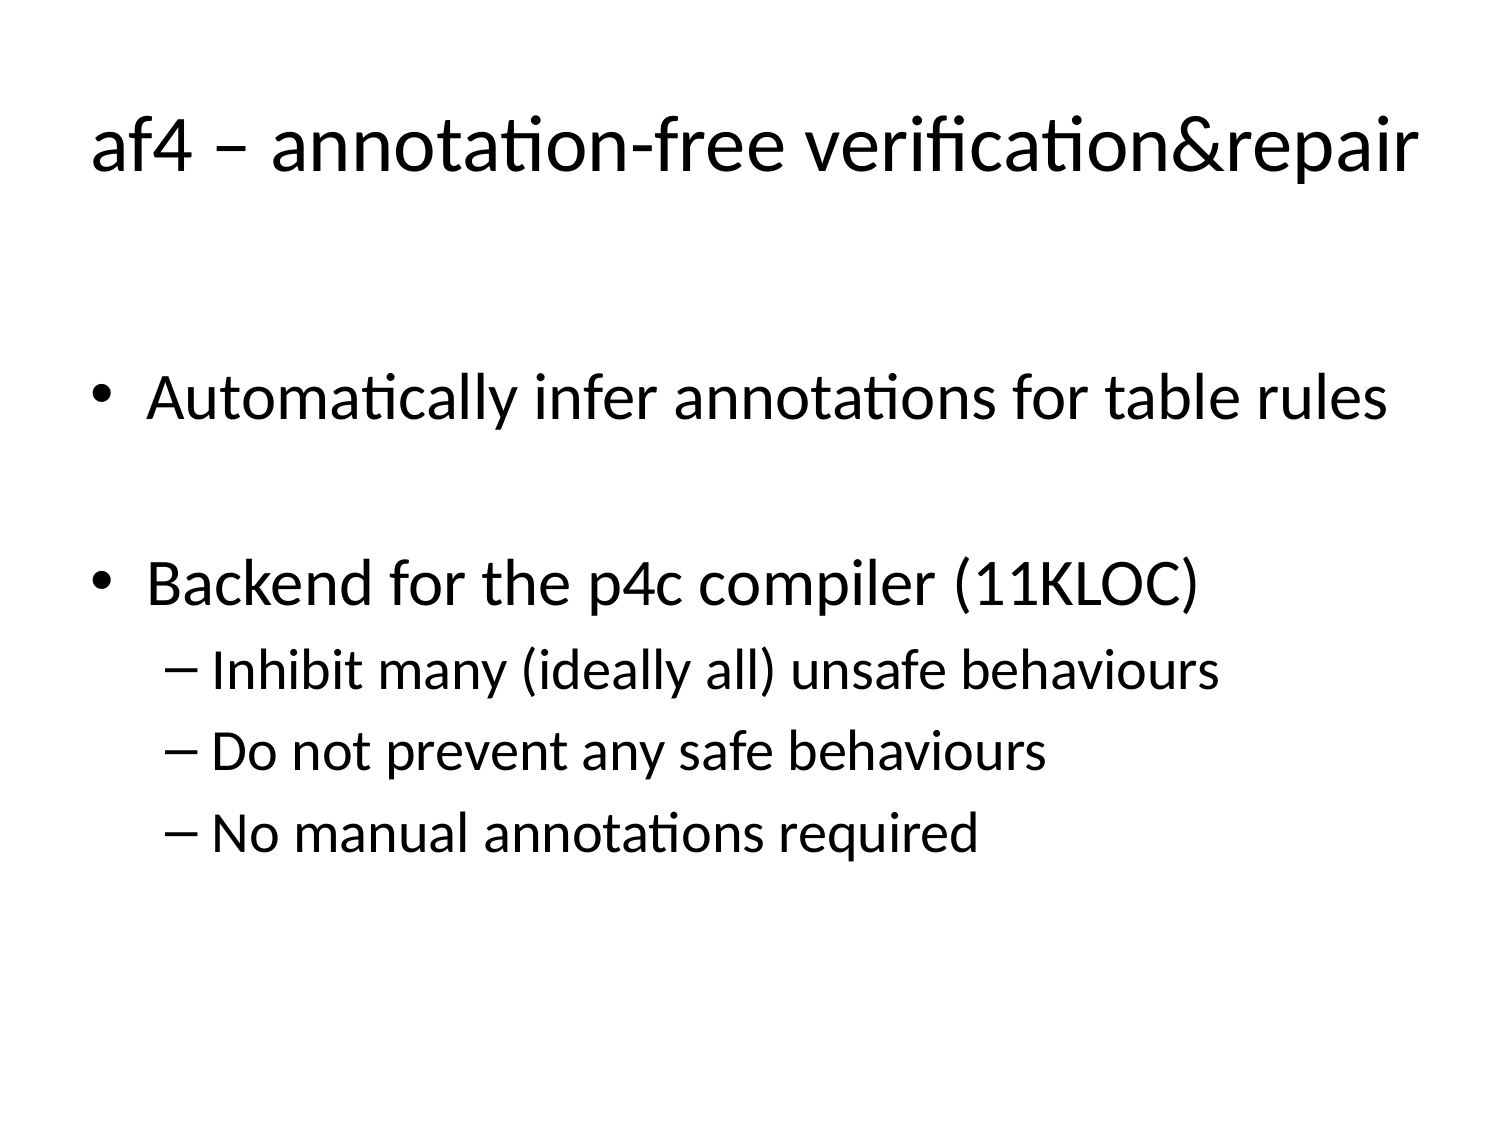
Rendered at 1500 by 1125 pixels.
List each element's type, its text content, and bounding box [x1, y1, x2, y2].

title af4 – annotation-free verification&repair [75, 45, 1500, 233]
list Automatically infer annotations for table rules Backend for the p4c compiler (11KLOC) Inhibit many (ideally all) unsafe behaviours Do not prevent any safe behaviours No manual annotations required [75, 345, 1425, 1088]
